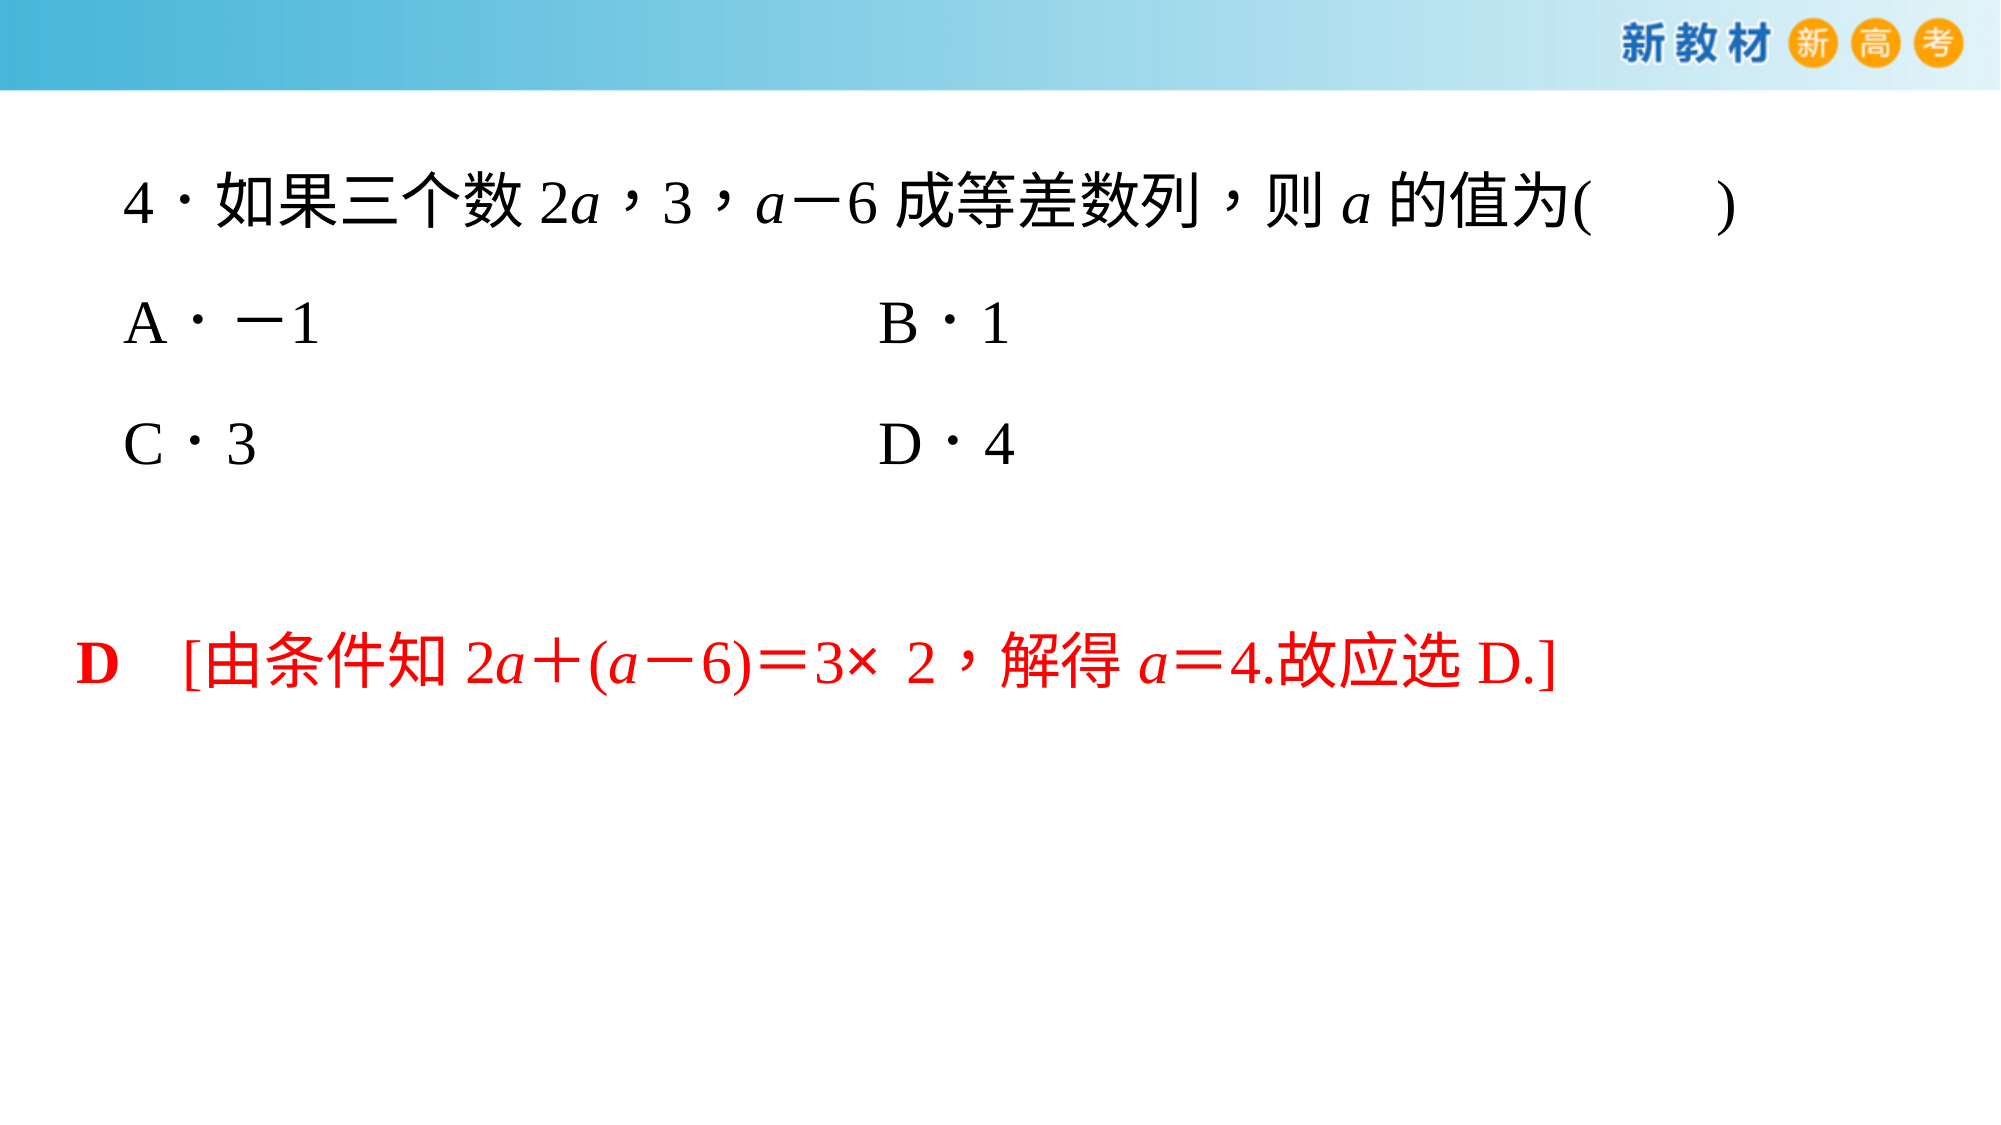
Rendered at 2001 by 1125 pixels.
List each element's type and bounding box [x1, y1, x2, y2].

picture [0, 0, 2001, 1125]
text_box [0, 161, 1827, 523]
text_box [0, 621, 1780, 743]
